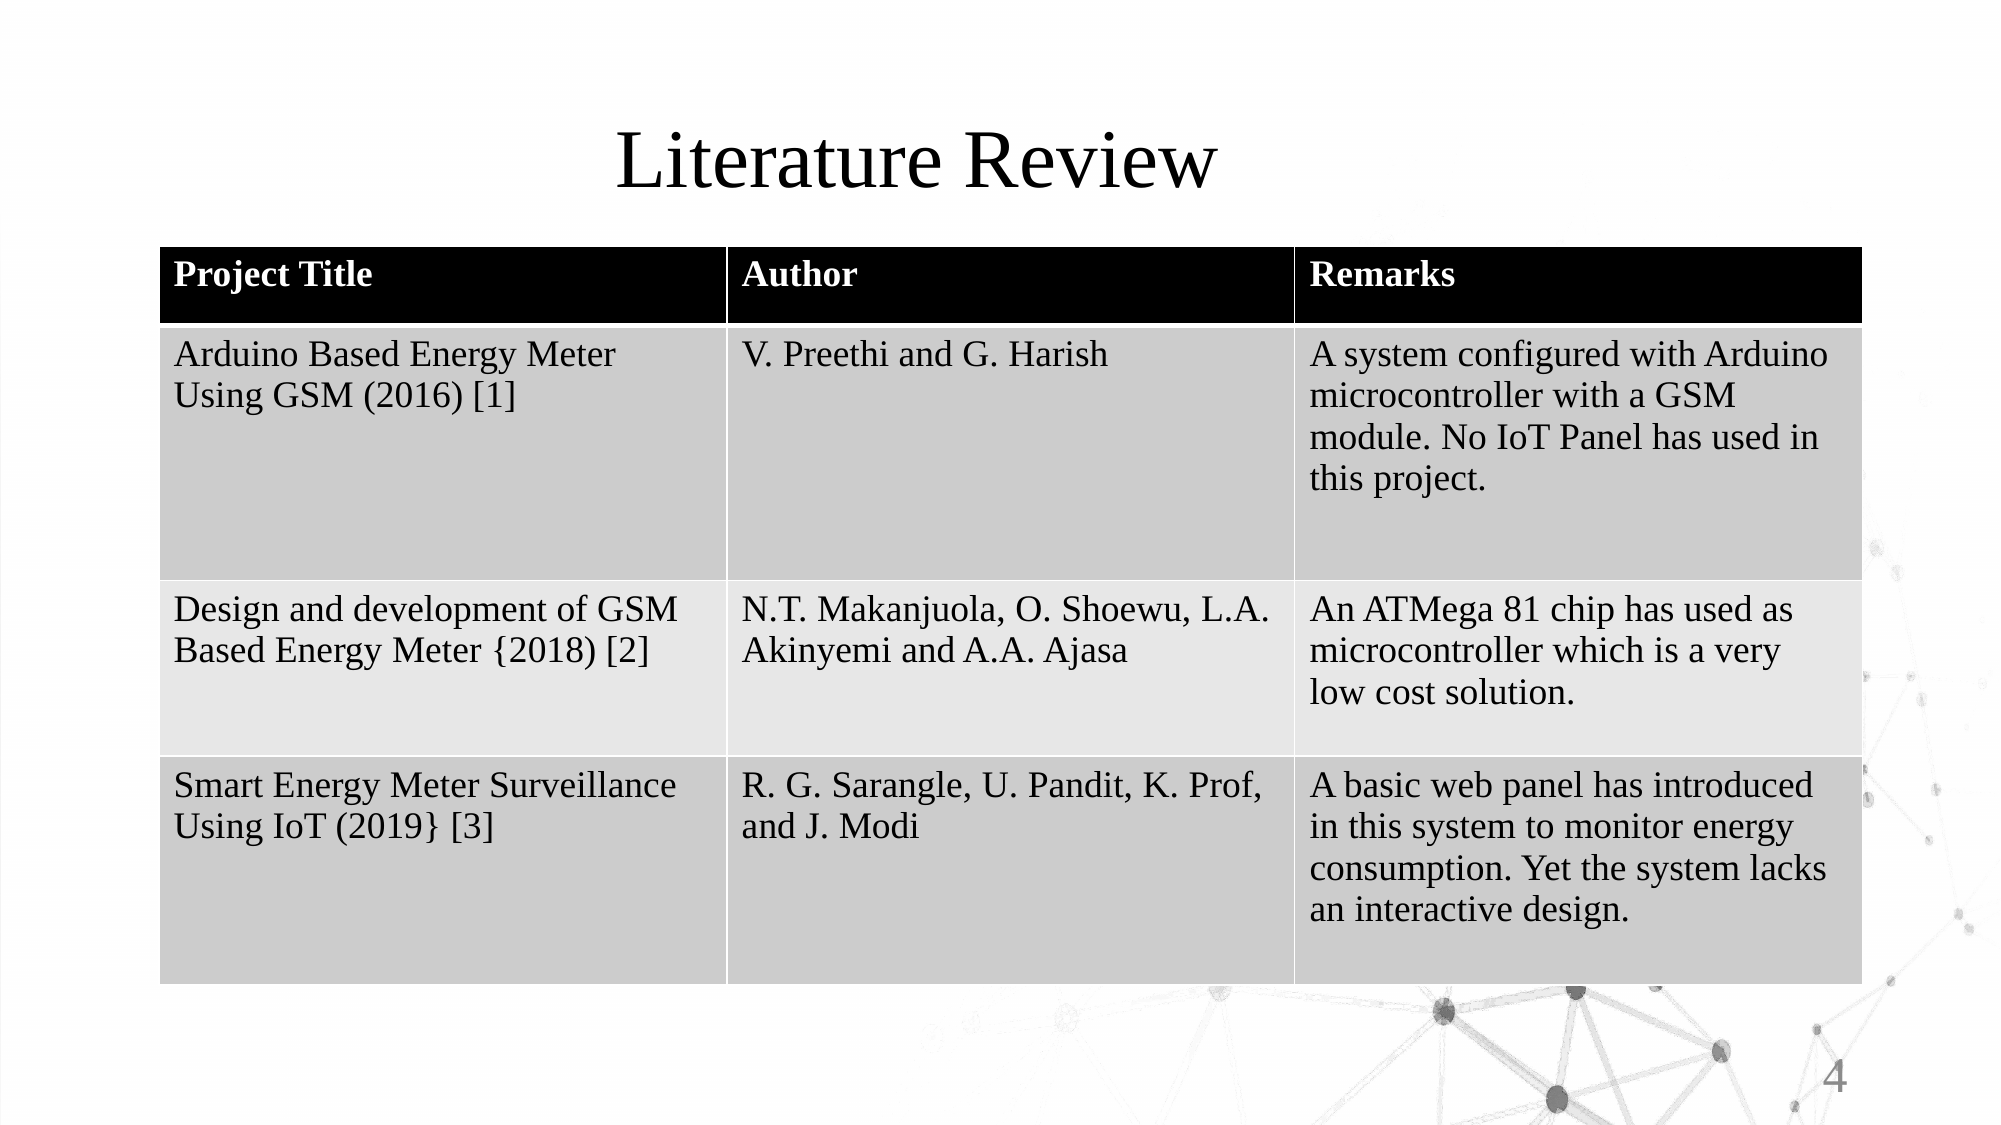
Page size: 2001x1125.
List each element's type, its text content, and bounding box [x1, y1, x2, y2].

table_header Author [728, 247, 1294, 323]
table_cell N.T. Makanjuola, O. Shoewu, L.A. Akinyemi and A.A. Ajasa [728, 581, 1294, 755]
table_cell R. G. Sarangle, U. Pandit, K. Prof, and J. Modi [728, 757, 1294, 984]
table_cell Design and development of GSM Based Energy Meter {2018) [2] [160, 581, 726, 755]
table_cell Smart Energy Meter Surveillance Using IoT (2019} [3] [160, 757, 726, 984]
table_cell A basic web panel has introduced in this system to monitor energy consumption. Yet the system lacks an interactive design. [1295, 757, 1862, 984]
table_header Project Title [160, 247, 726, 323]
table_cell V. Preethi and G. Harish [728, 328, 1294, 580]
title Literature Review [421, 80, 1413, 214]
table_cell An ATMega 81 chip has used as microcontroller which is a very low cost solution. [1295, 581, 1862, 755]
table_cell Arduino Based Energy Meter Using GSM (2016) [1] [160, 328, 726, 580]
slide_number 4 [1412, 1042, 1863, 1103]
picture [0, 0, 2001, 1125]
table_cell A system configured with Arduino microcontroller with a GSM module. No IoT Panel has used in this project. [1295, 328, 1862, 580]
table_header Remarks [1295, 247, 1862, 323]
